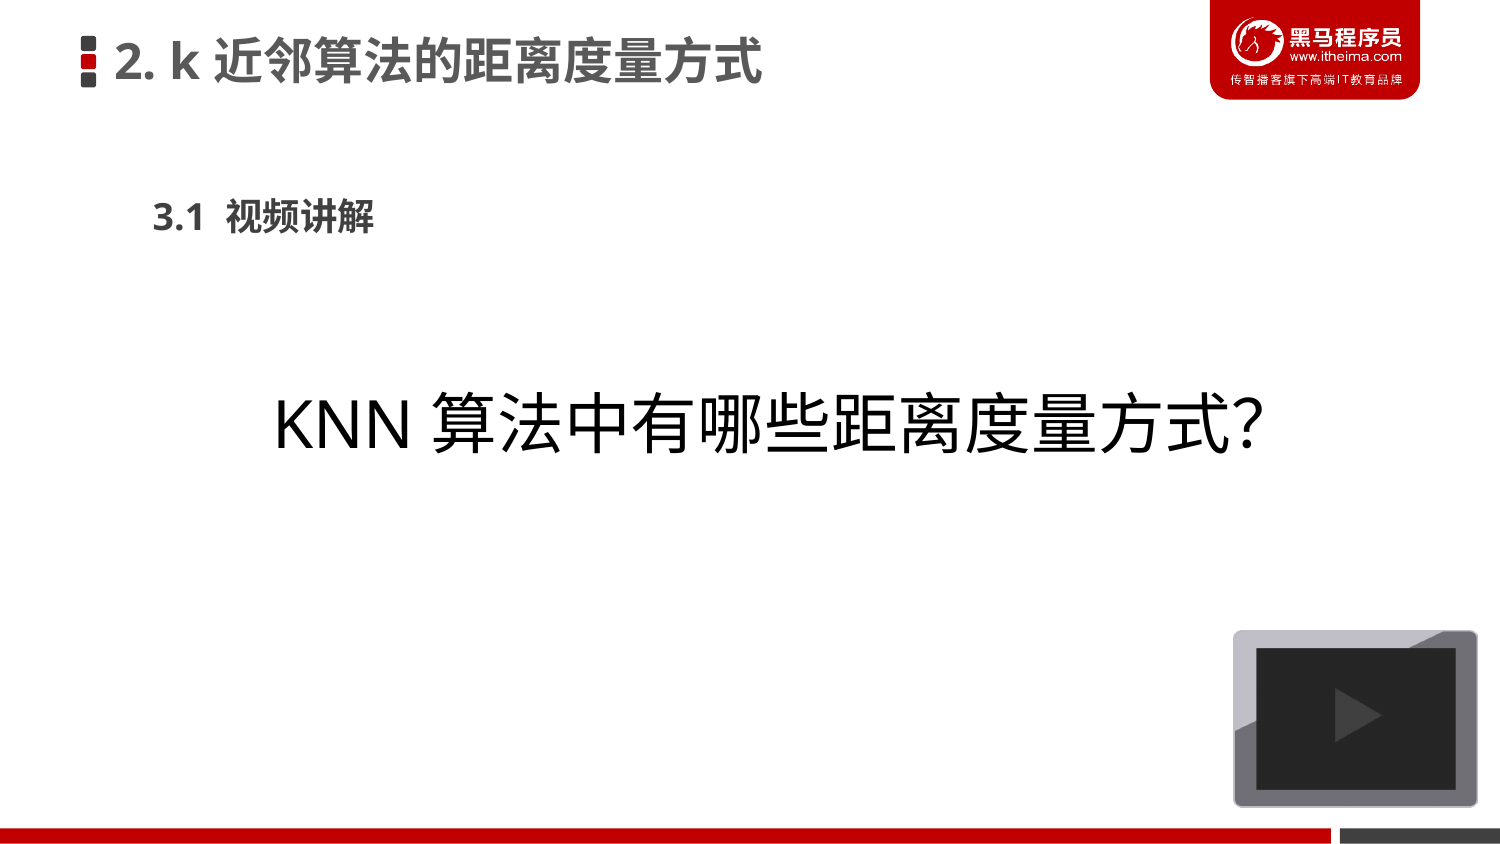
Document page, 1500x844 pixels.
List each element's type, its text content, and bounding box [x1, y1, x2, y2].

text_box 2. k近邻算法的距离度量方式 [103, 0, 987, 130]
text_box 3.1 视频讲解 [138, 185, 715, 246]
text_box KNN算法中有哪些距离度量方式？ [194, 373, 1376, 469]
picture [1232, 630, 1478, 809]
picture [1212, 8, 1421, 94]
